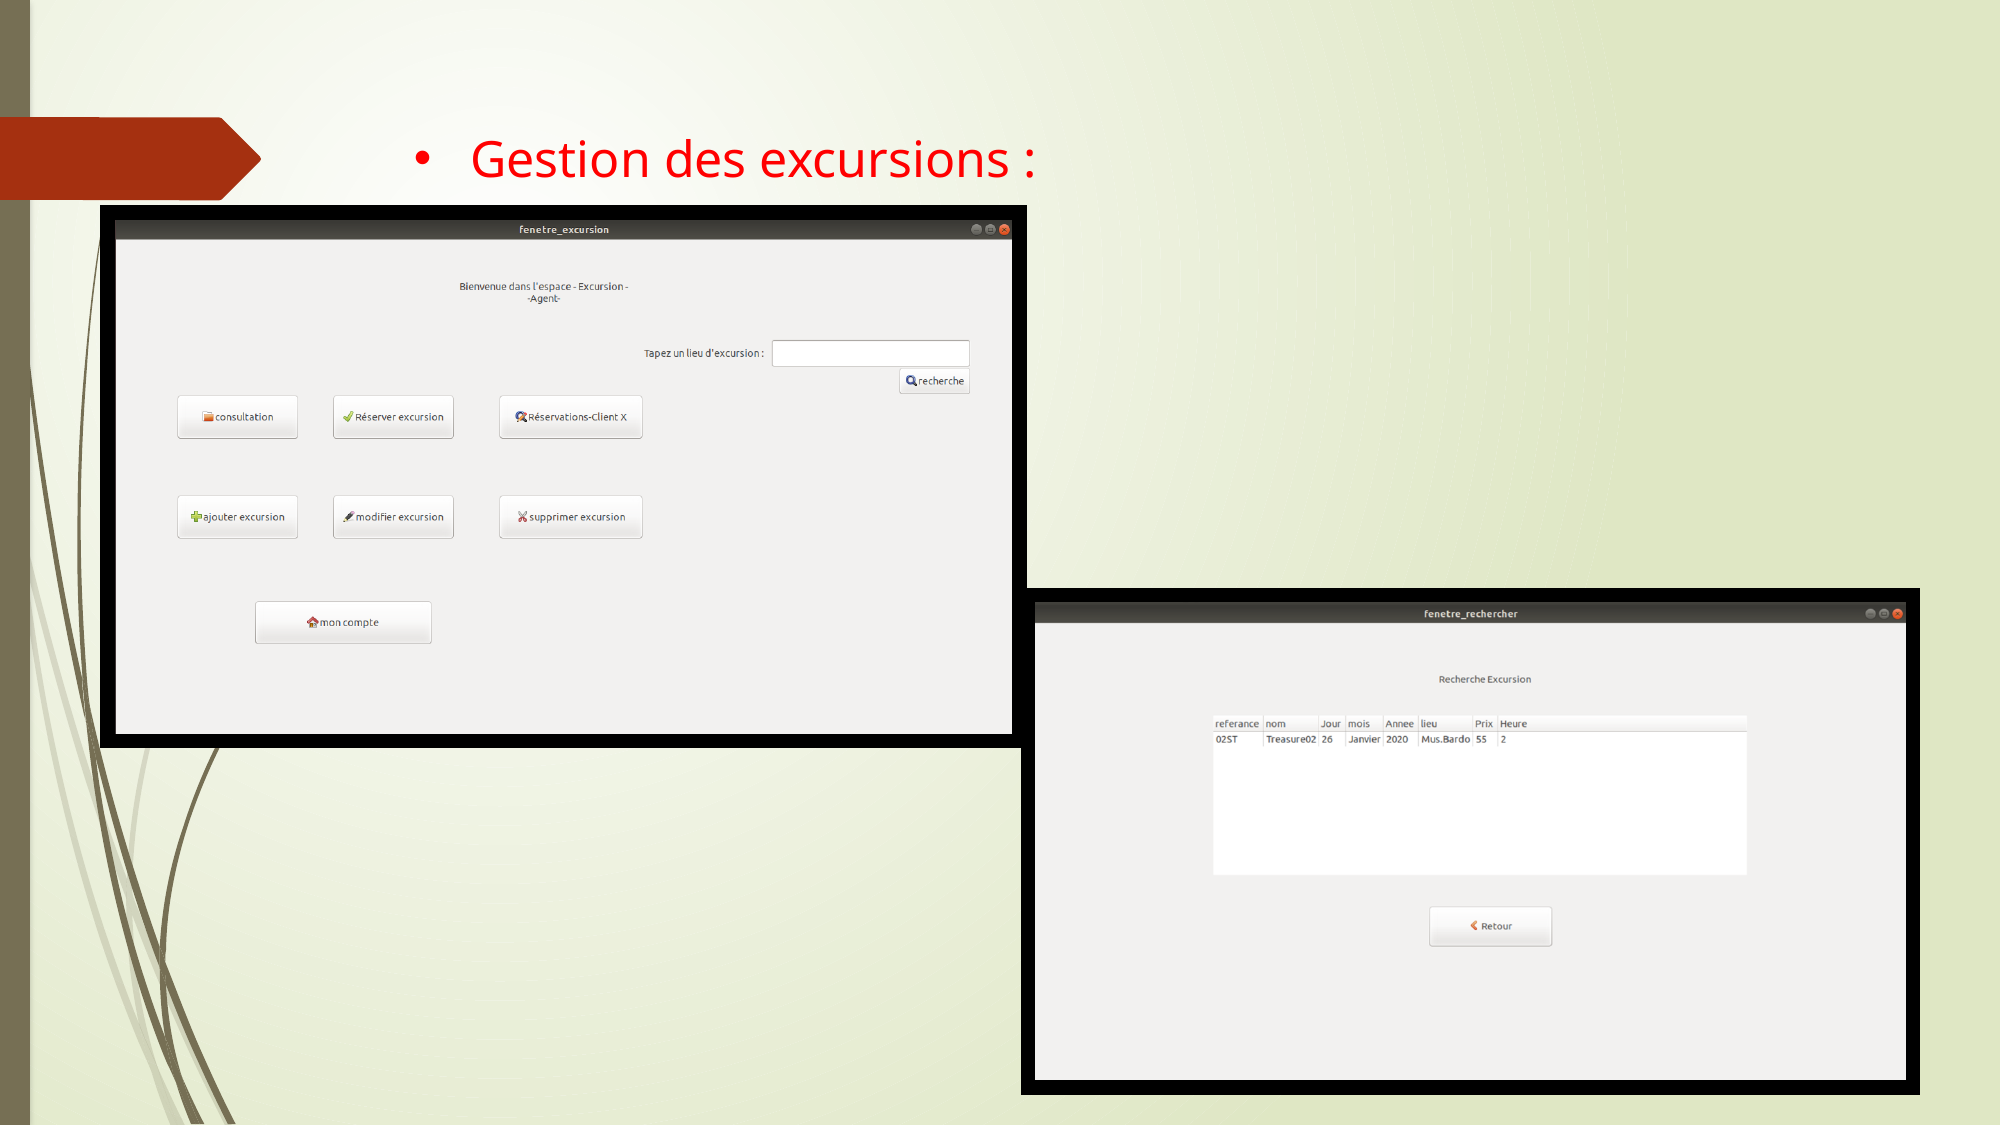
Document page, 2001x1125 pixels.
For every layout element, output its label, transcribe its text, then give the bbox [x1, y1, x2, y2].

picture [114, 219, 1013, 735]
picture [1034, 602, 1906, 1081]
text_box Gestion des excursions : [399, 120, 1109, 196]
